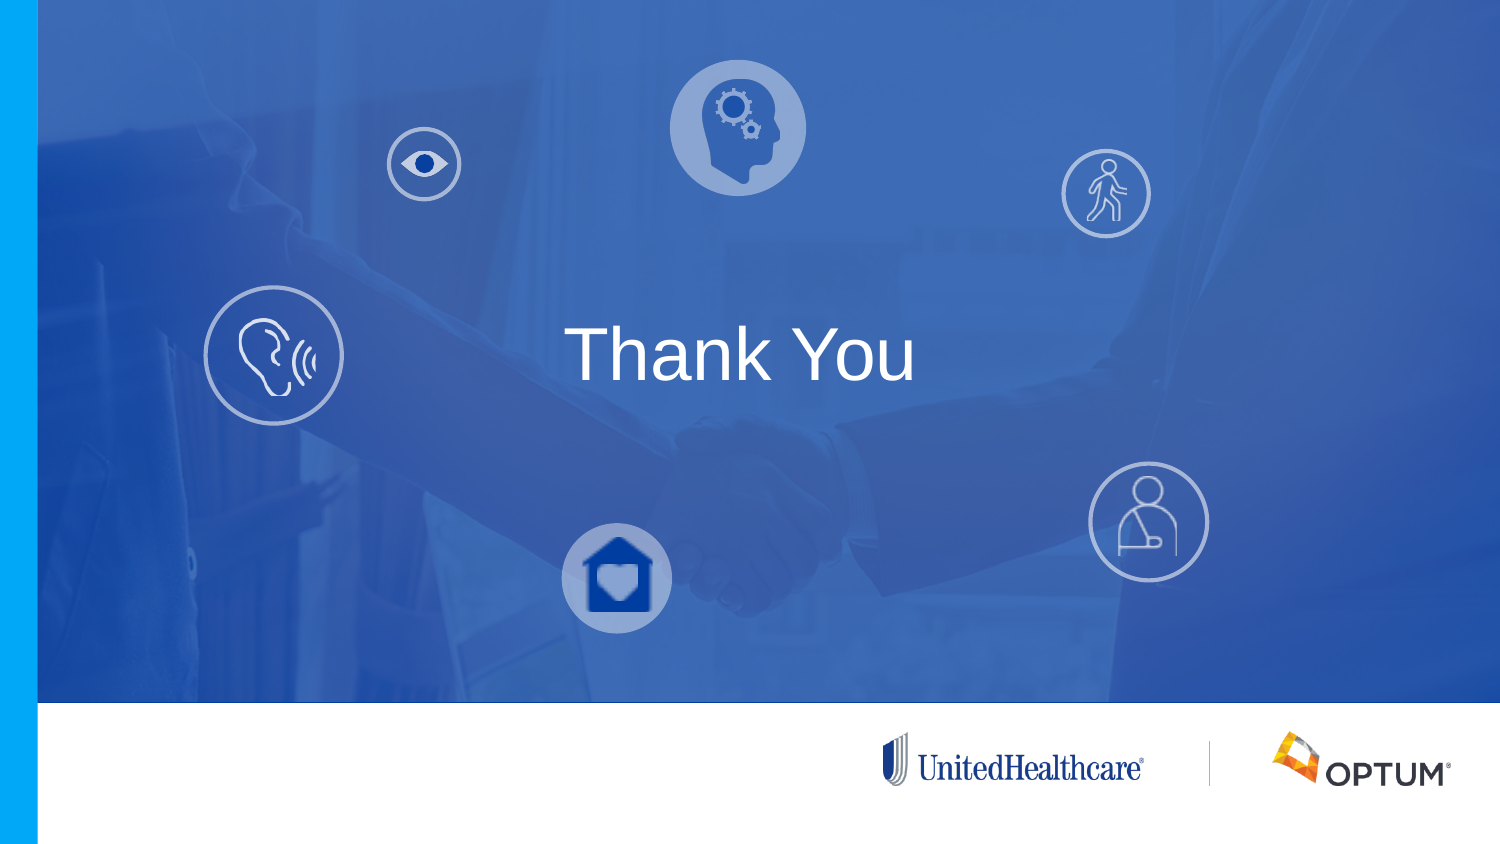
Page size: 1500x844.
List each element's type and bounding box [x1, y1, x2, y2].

picture [1272, 731, 1451, 786]
picture [883, 732, 1144, 786]
picture [38, 0, 1500, 702]
